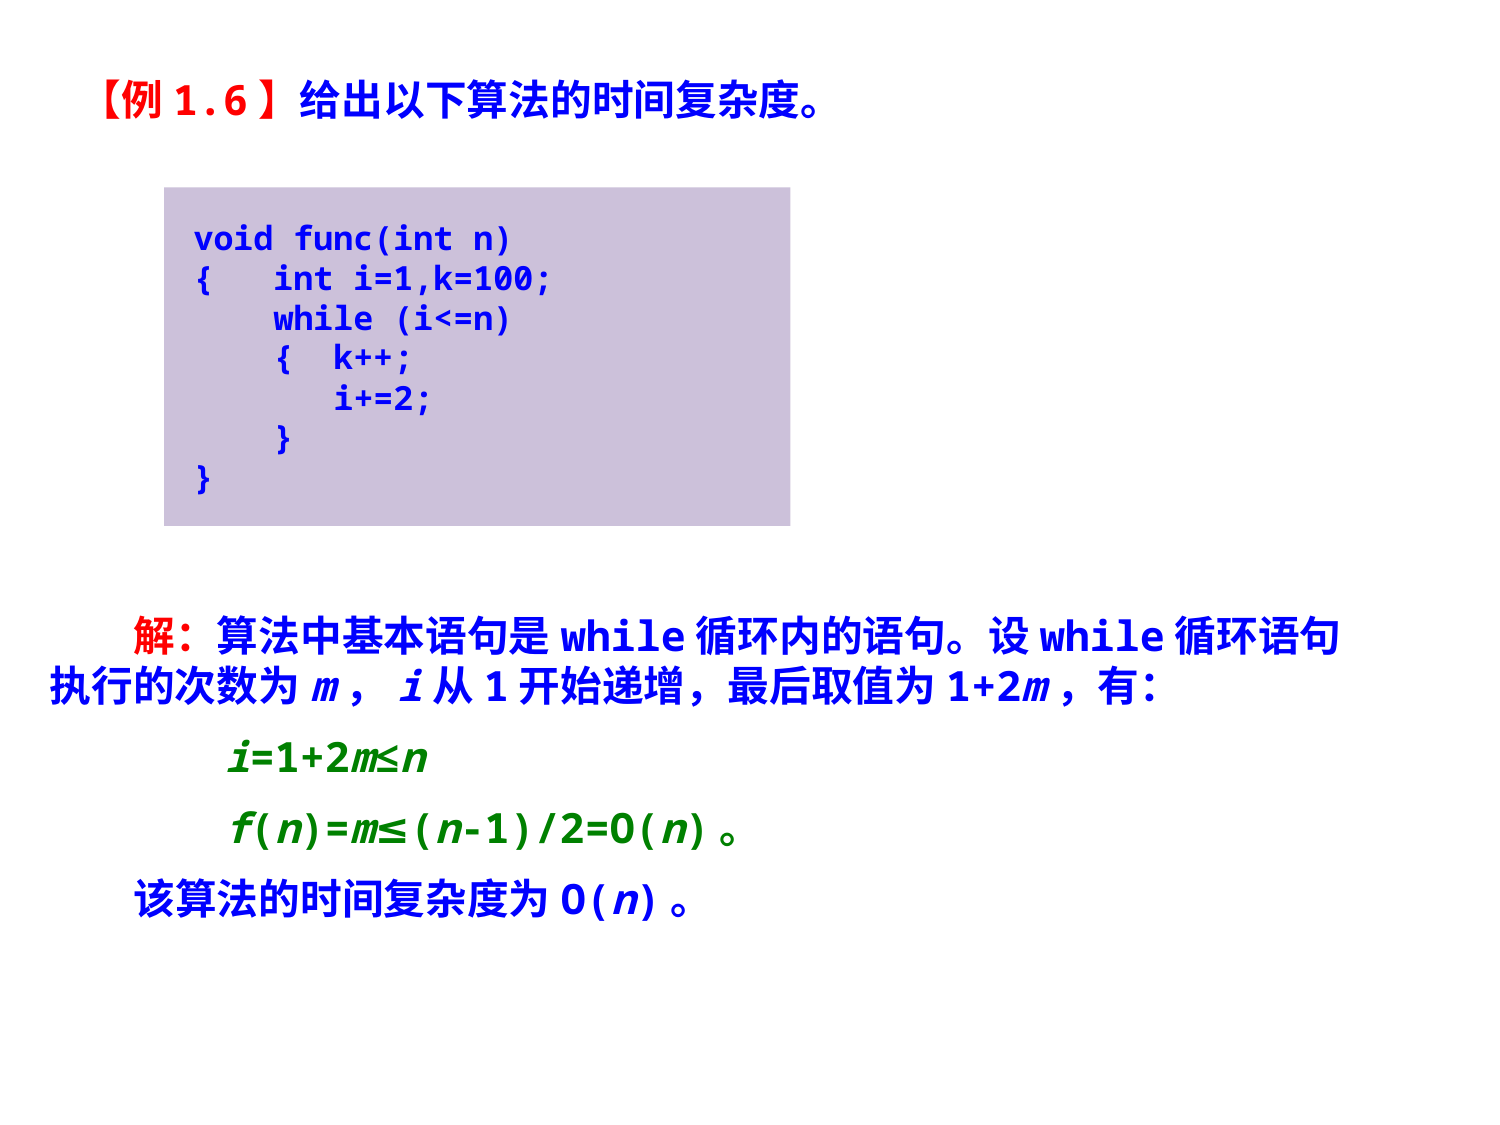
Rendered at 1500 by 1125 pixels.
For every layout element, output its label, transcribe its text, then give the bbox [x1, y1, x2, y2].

text_box void func(int n) { int i=1,k=100; while (i<=n) { k++; i+=2; } } [164, 187, 791, 526]
text_box 解：算法中基本语句是while循环内的语句。设while循环语句执行的次数为m，i从1开始递增，最后取值为1+2m，有： i=1+2m≤n f(n)=m≤(n-1)/2=O(n)。 该算法的时间复杂度为O(n)。 [35, 602, 1370, 931]
text_box 【例1.6】给出以下算法的时间复杂度。 [64, 66, 1329, 132]
